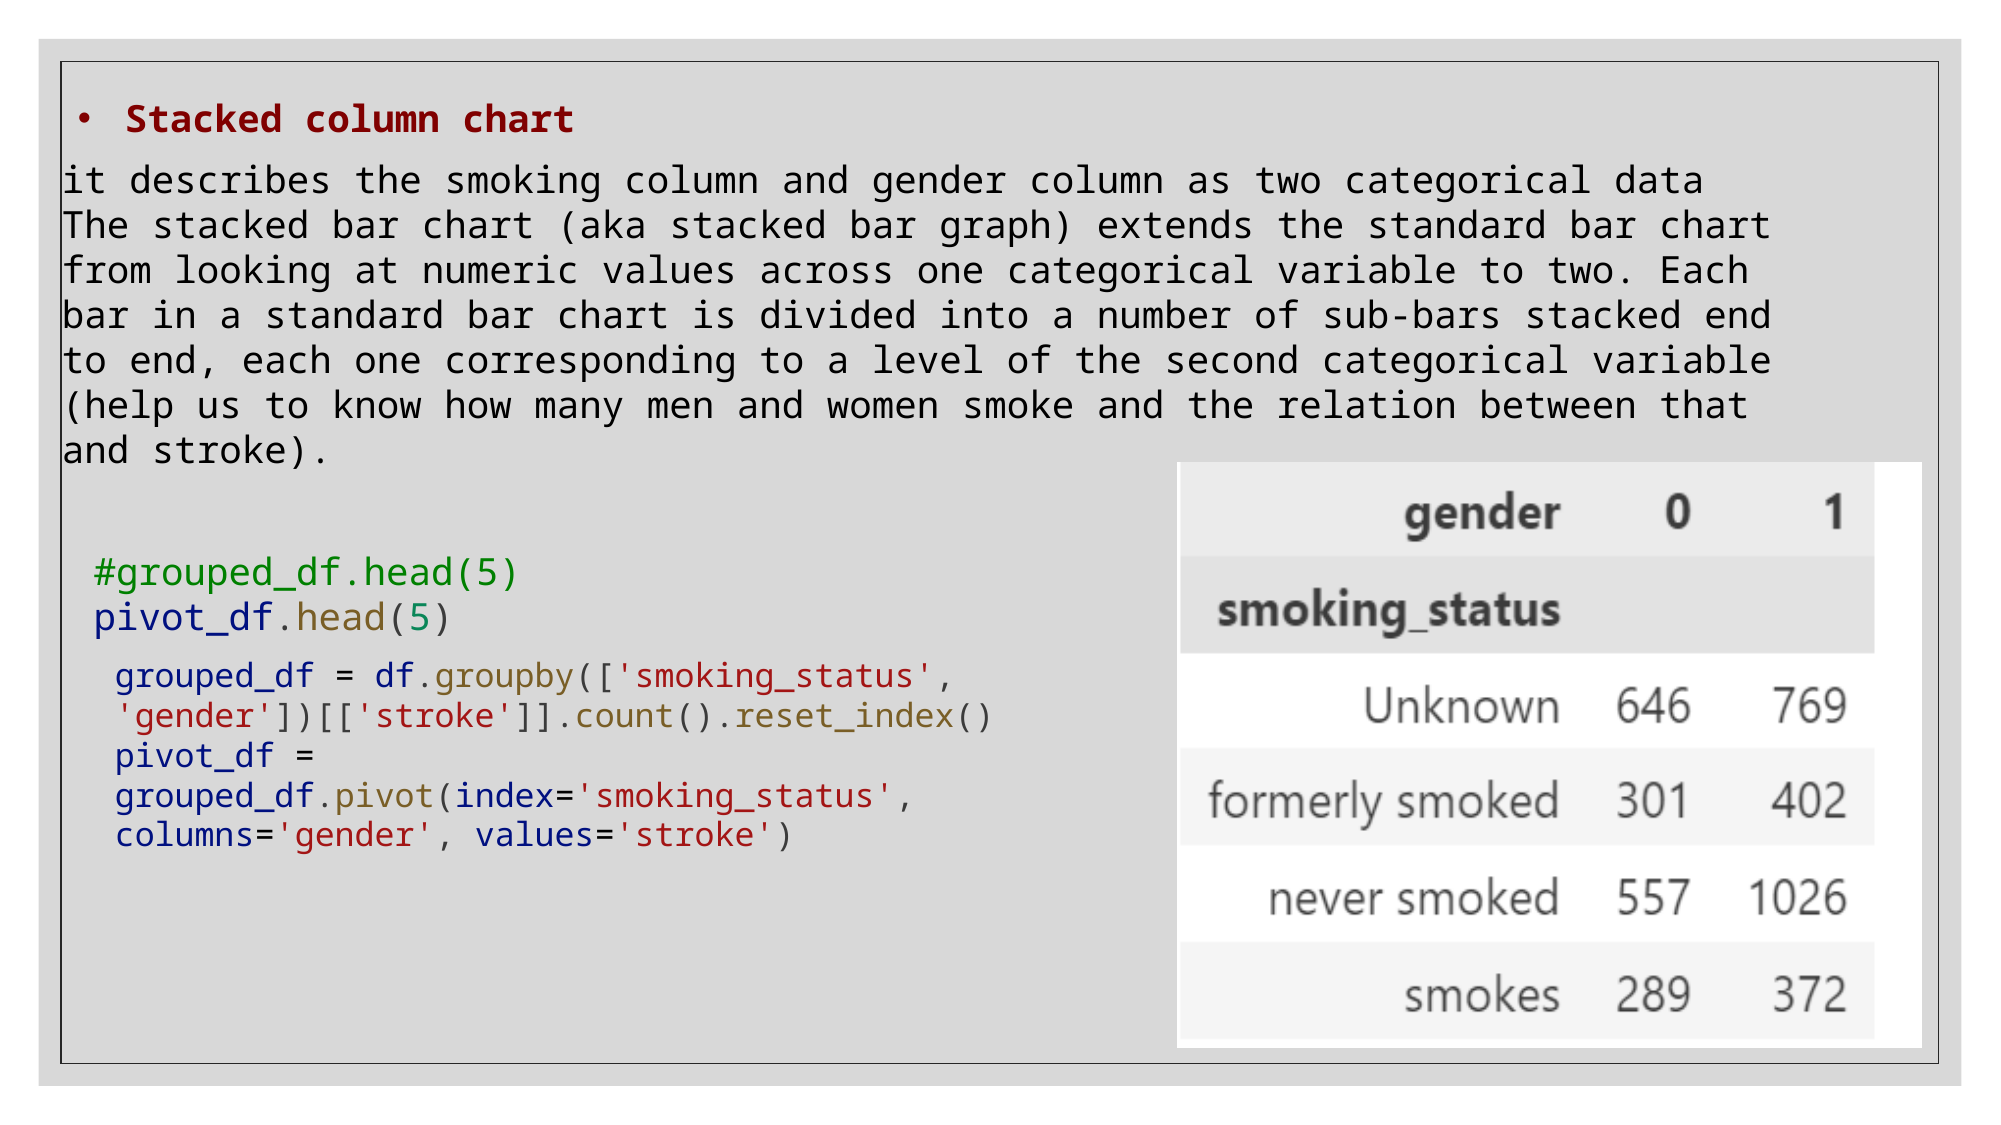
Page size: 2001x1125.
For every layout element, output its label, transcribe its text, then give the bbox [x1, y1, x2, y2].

picture [1177, 462, 1922, 1048]
text_box grouped_df = df.groupby(['smoking_status', 'gender'])[['stroke']].count().reset_index() pivot_df = grouped_df.pivot(index='smoking_status', columns='gender', values='stroke') [99, 646, 1100, 861]
text_box #grouped_df.head(5) pivot_df.head(5) [78, 614, 1079, 646]
text_box Stacked column chart [63, 88, 1064, 148]
text_box it describes the smoking column and gender column as two categorical data The stacked bar chart (aka stacked bar graph) extends the standard bar chart from looking at numeric values across one categorical variable to two. Each bar in a standard bar chart is divided into a number of sub-bars stacked end to end, each one corresponding to a level of the second categorical variable (help us to know how many men and women smoke and the relation between that and stroke). [0, 148, 1826, 614]
